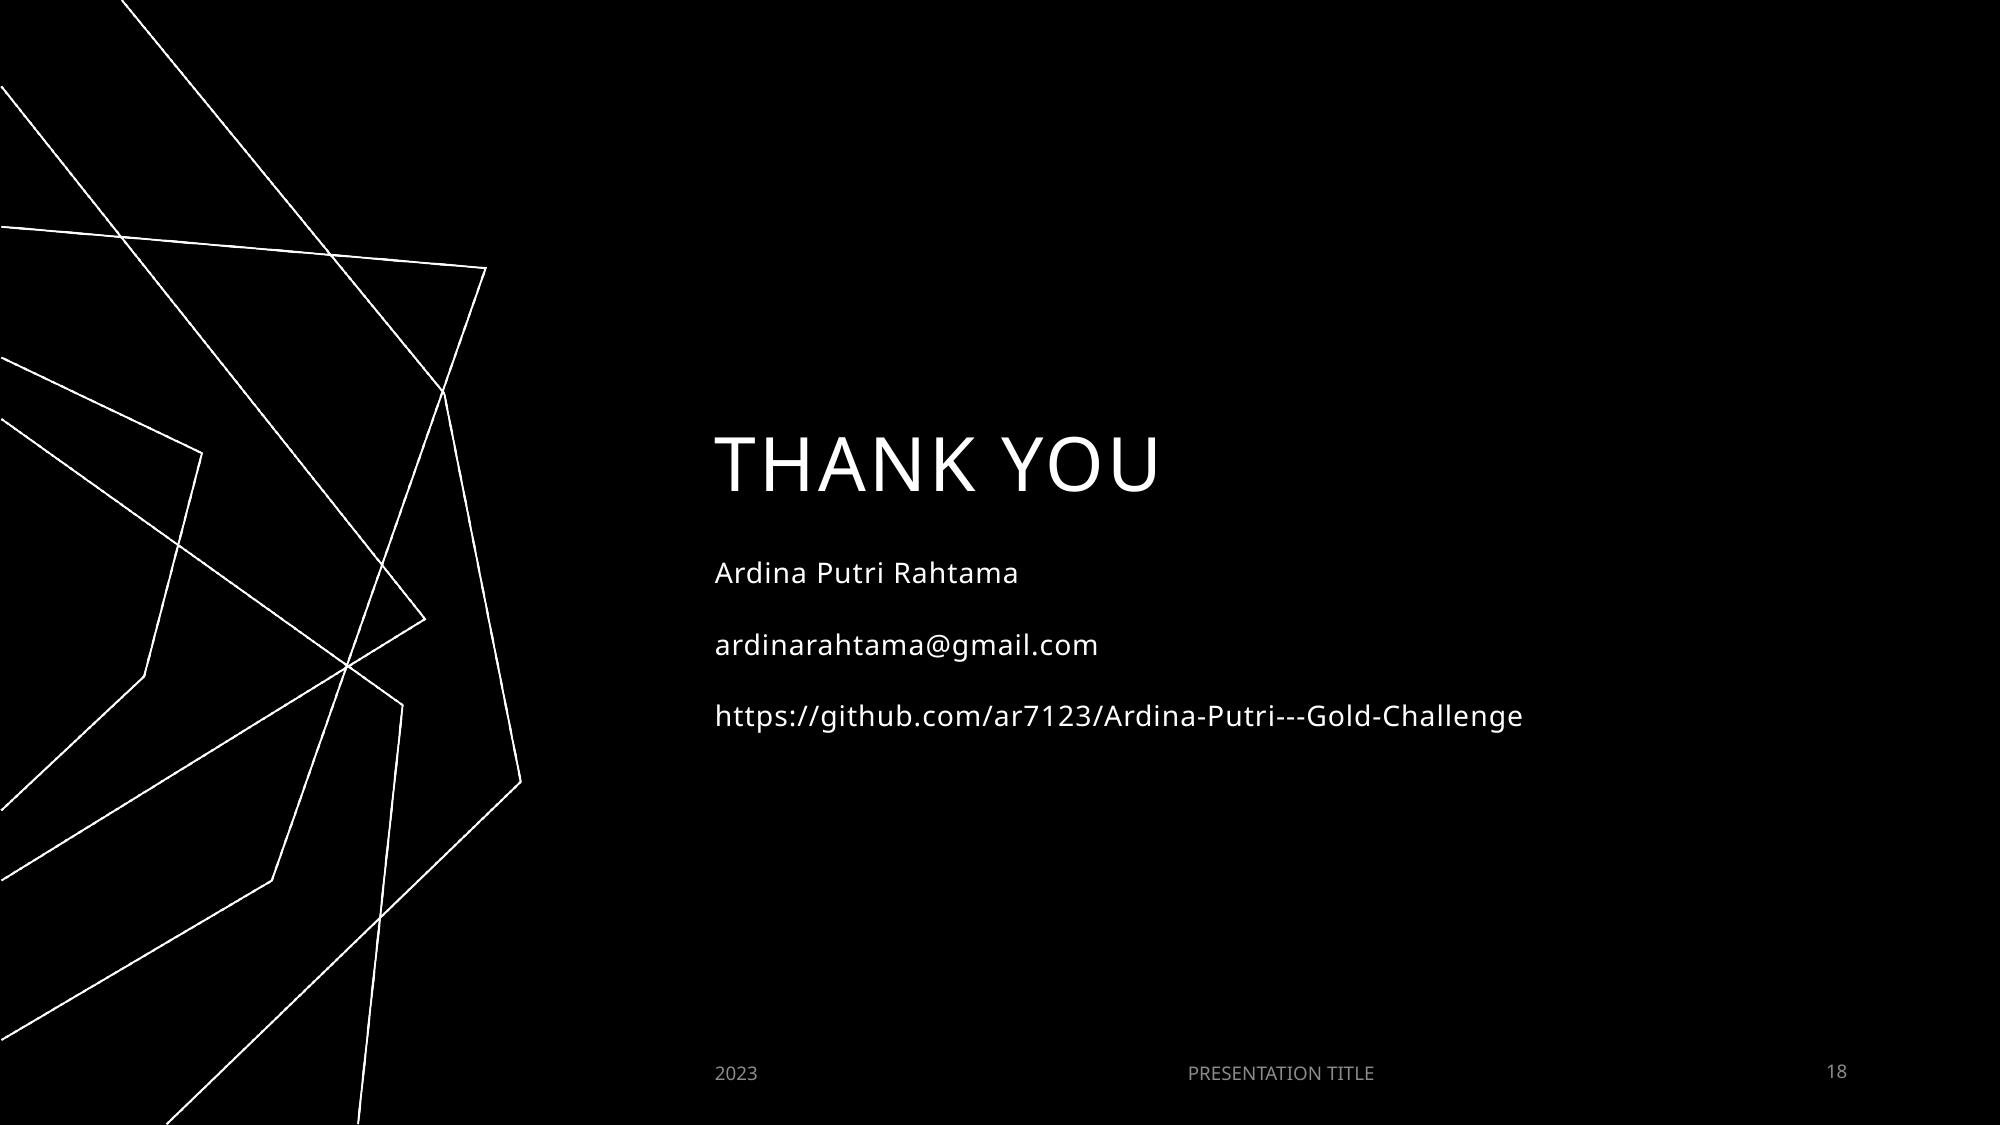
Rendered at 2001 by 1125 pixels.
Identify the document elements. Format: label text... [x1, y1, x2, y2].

slide_number 2023 [699, 1042, 992, 1103]
footer PRESENTATION TITLE [1062, 1042, 1500, 1103]
subtitle Ardina Putri Rahtama ardinarahtama@gmail.com https://github.com/ar7123/Ardina-Putri---Gold-Challenge [699, 531, 1556, 757]
picture [0, 0, 522, 1125]
slide_number 18 [1571, 1042, 1863, 1103]
title THANK YOU [699, 265, 1386, 516]
